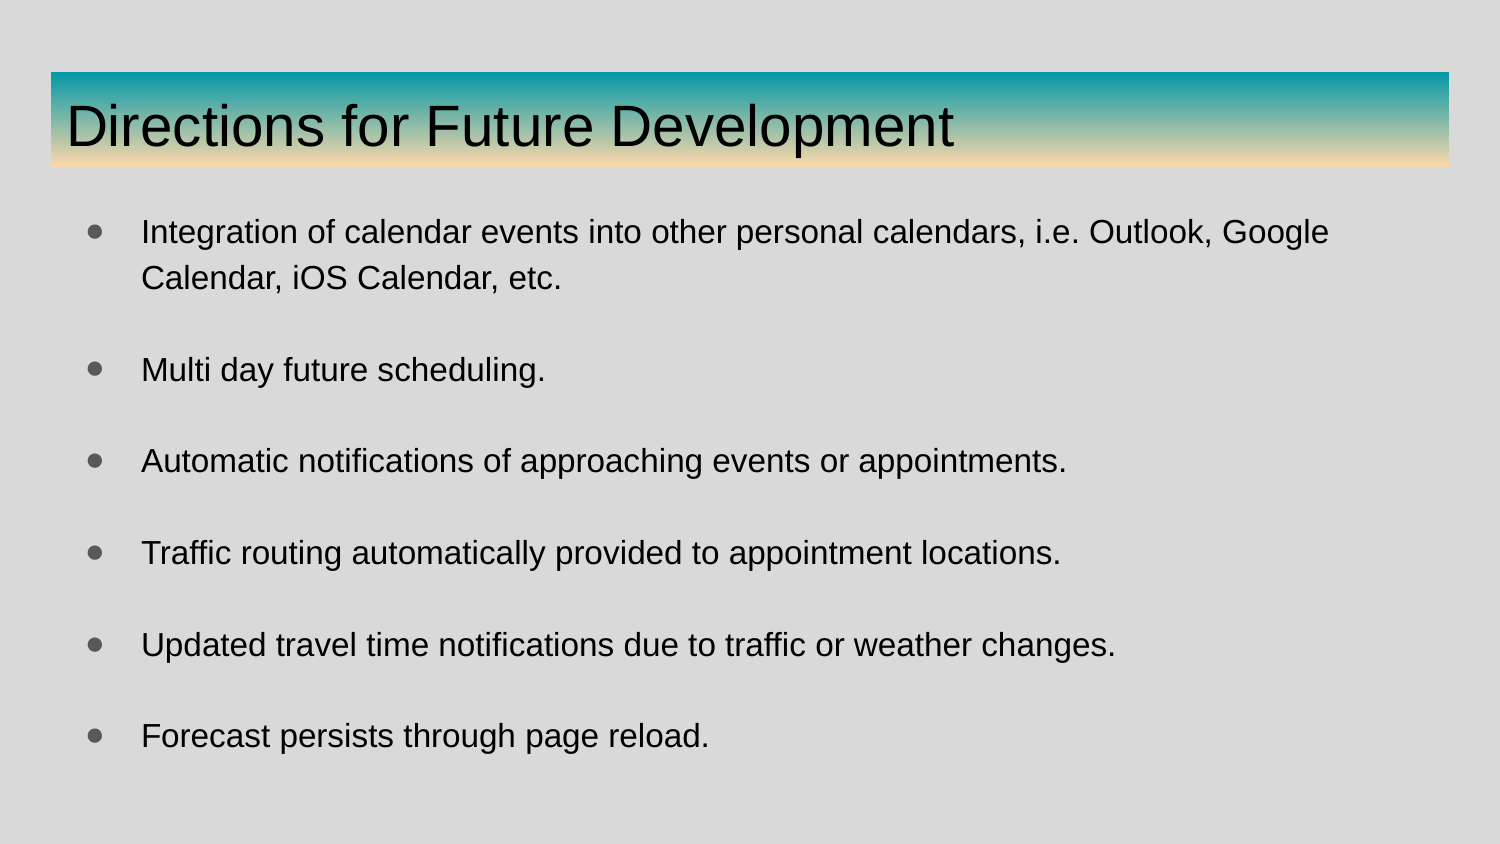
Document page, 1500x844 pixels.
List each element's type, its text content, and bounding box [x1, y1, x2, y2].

list Integration of calendar events into other personal calendars, i.e. Outlook, Google Calendar, iOS Calendar, etc. Multi day future scheduling. Automatic notifications of approaching events or appointments. Traffic routing automatically provided to appointment locations. Updated travel time notifications due to traffic or weather changes. Forecast persists through page reload. [51, 189, 1449, 750]
title Directions for Future Development [51, 72, 1449, 167]
